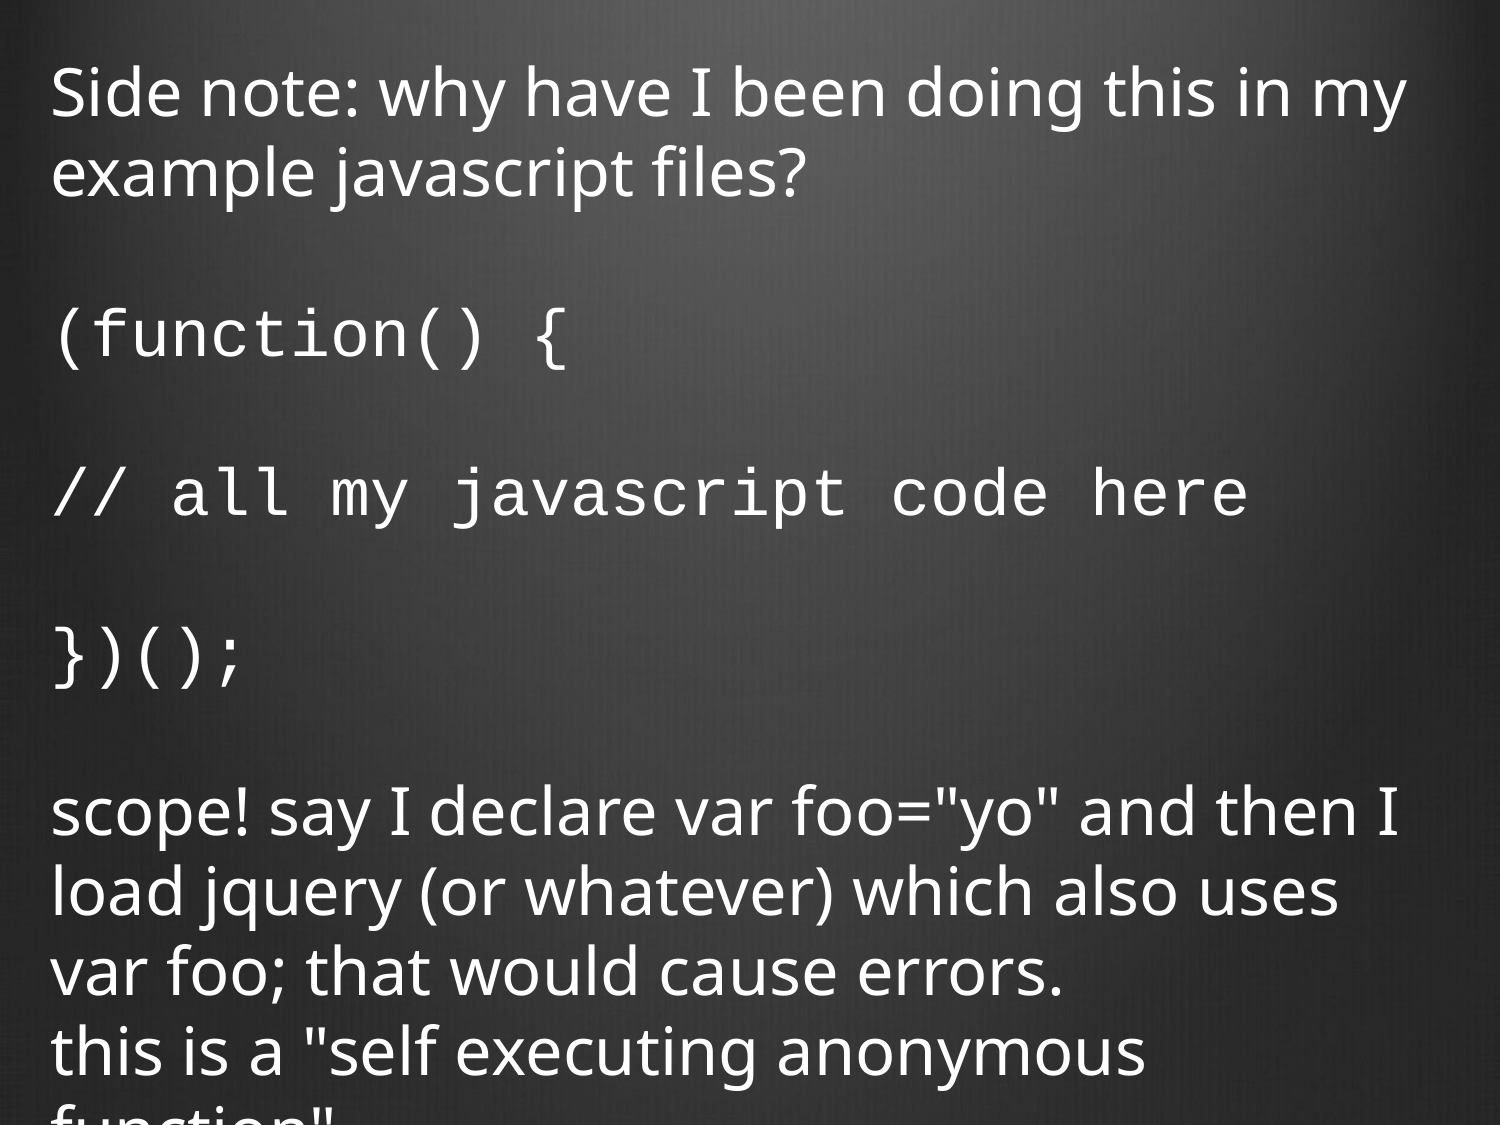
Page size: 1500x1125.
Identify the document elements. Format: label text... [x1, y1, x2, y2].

text_box Side note: why have I been doing this in my example javascript files? (function() { // all my javascript code here })(); scope! say I declare var foo="yo" and then I load jquery (or whatever) which also uses var foo; that would cause errors. this is a "self executing anonymous function" [35, 42, 1461, 1125]
